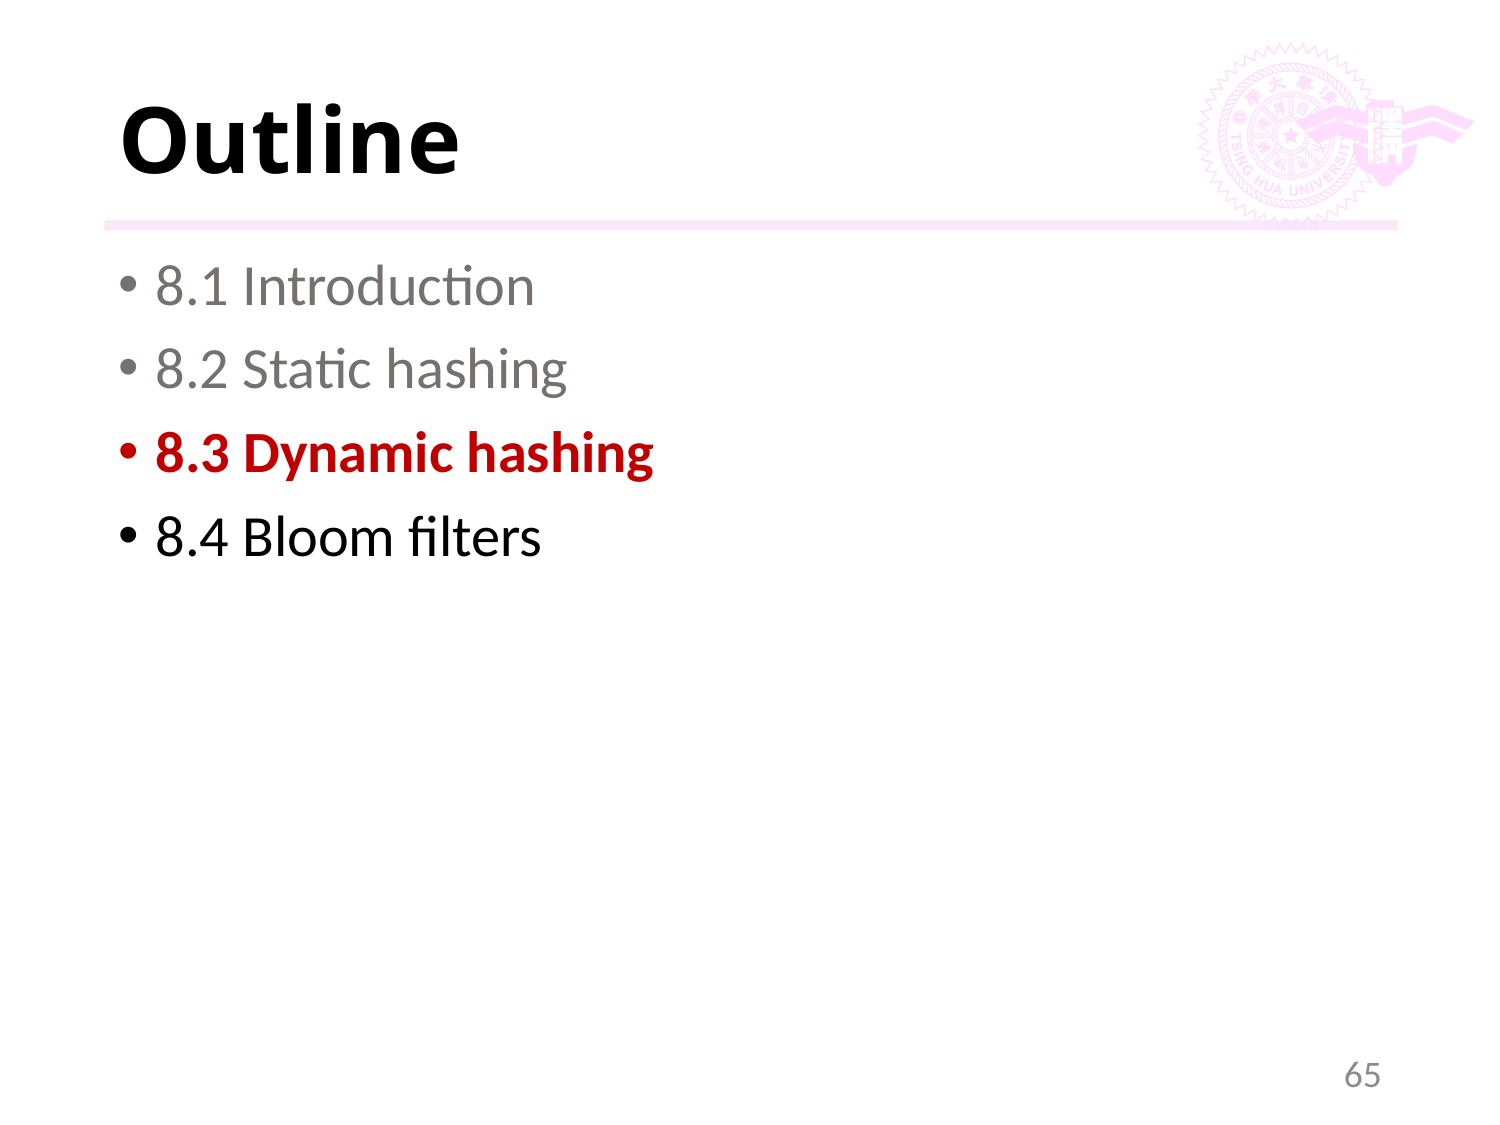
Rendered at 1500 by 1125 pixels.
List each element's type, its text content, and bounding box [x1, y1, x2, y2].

title Outline [103, 59, 1397, 228]
list 8.1 Introduction 8.2 Static hashing 8.3 Dynamic hashing 8.4 Bloom filters [103, 247, 1397, 1085]
slide_number 65 [1059, 1042, 1397, 1103]
